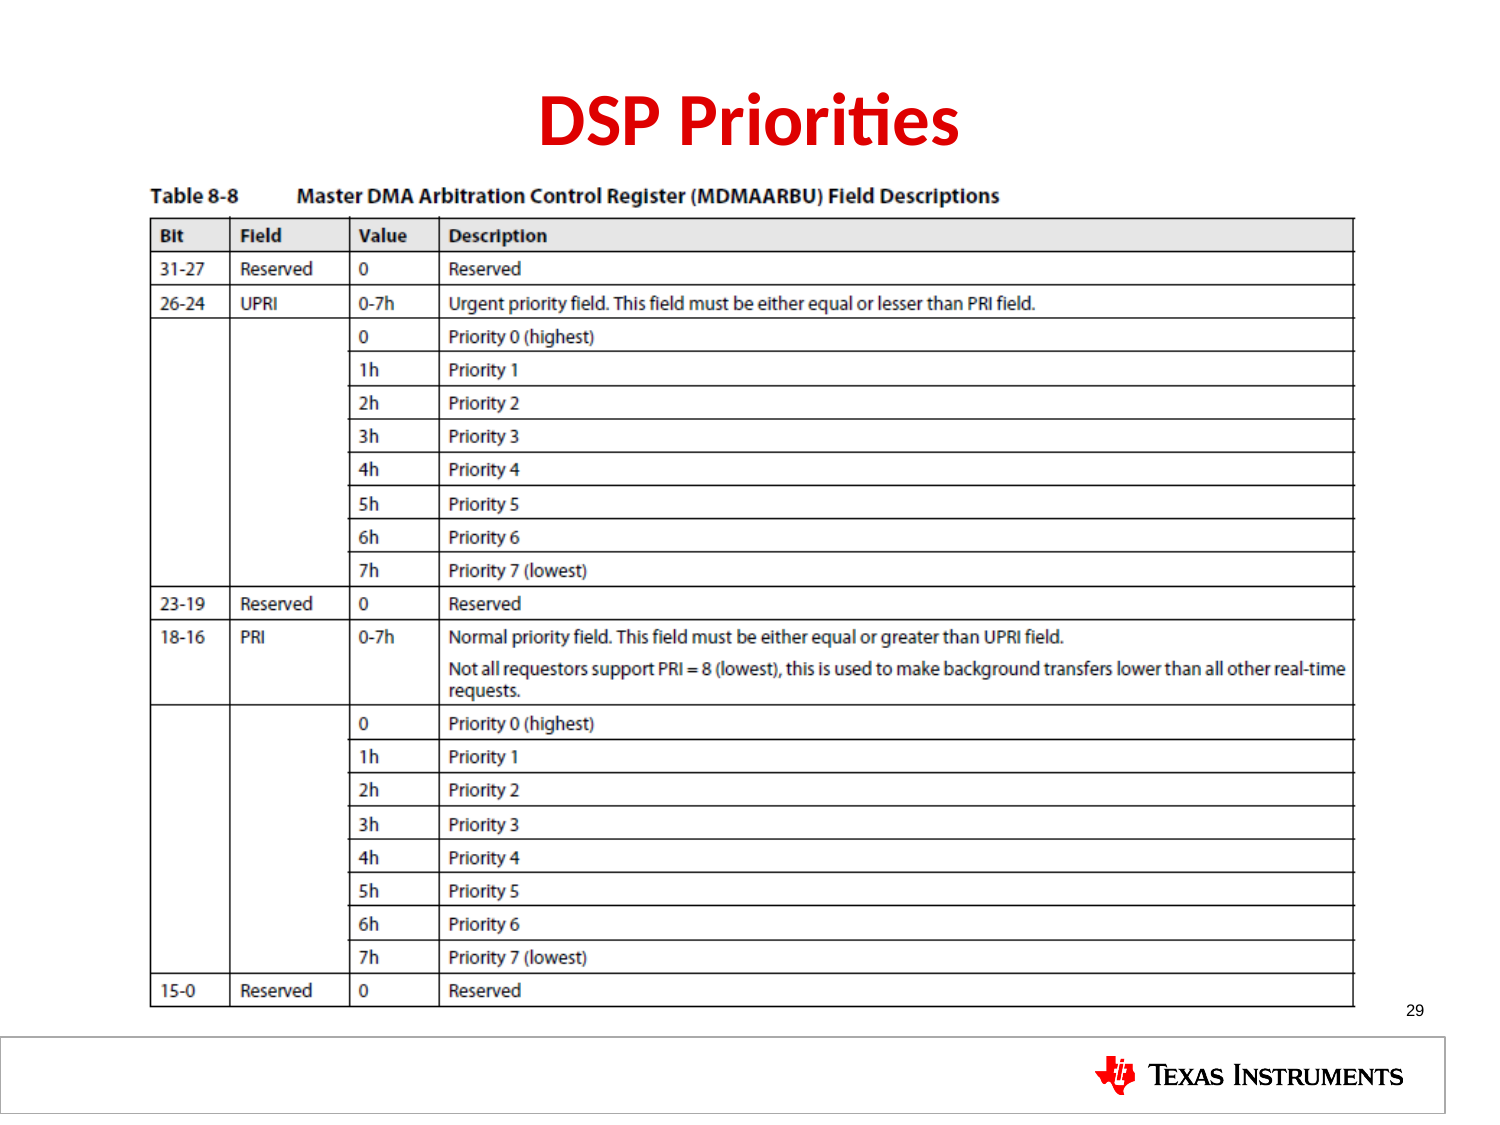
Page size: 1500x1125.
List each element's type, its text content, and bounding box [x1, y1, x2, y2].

slide_number 29 [1367, 992, 1440, 1027]
picture [111, 176, 1367, 1019]
picture [1095, 1056, 1403, 1095]
title DSP Priorities [74, 44, 1426, 201]
